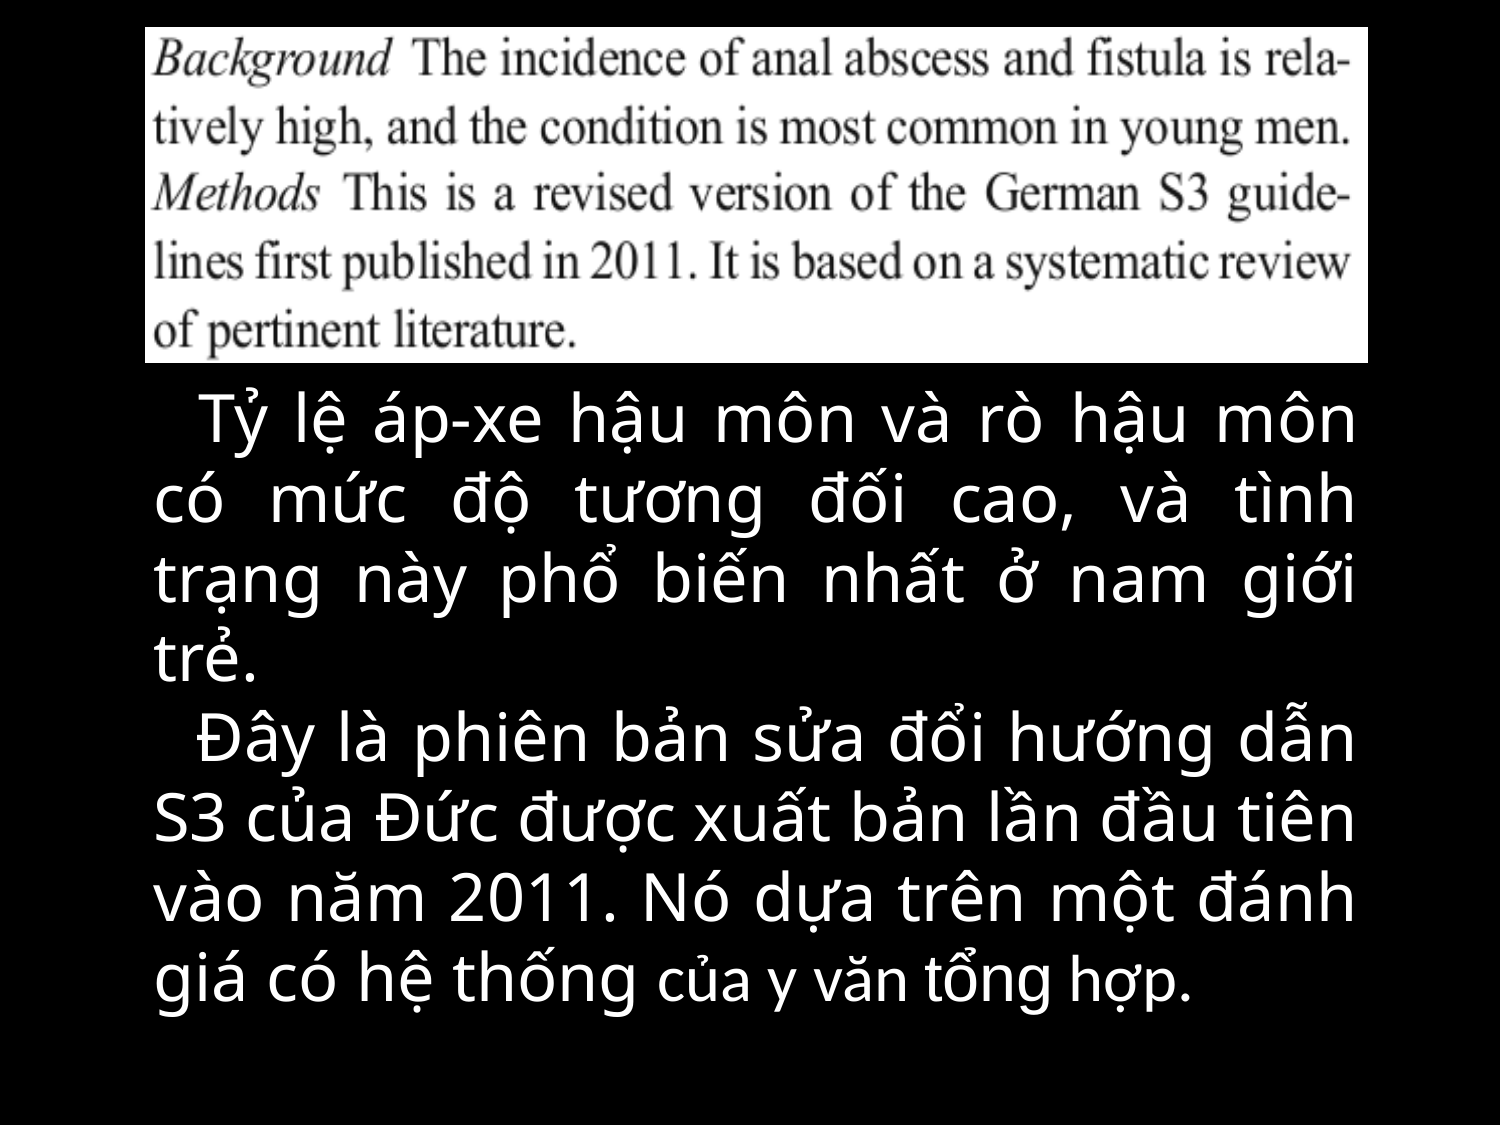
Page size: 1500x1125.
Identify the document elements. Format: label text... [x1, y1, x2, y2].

picture [145, 27, 1368, 363]
text_box Tỷ lệ áp-xe hậu môn và rò hậu môn có mức độ tương đối cao, và tình trạng này phổ biến nhất ở nam giới trẻ. Đây là phiên bản sửa đổi hướng dẫn S3 của Đức được xuất bản lần đầu tiên vào năm 2011. Nó dựa trên một đánh giá có hệ thống của y văn tổng hợp. [153, 375, 1360, 1015]
